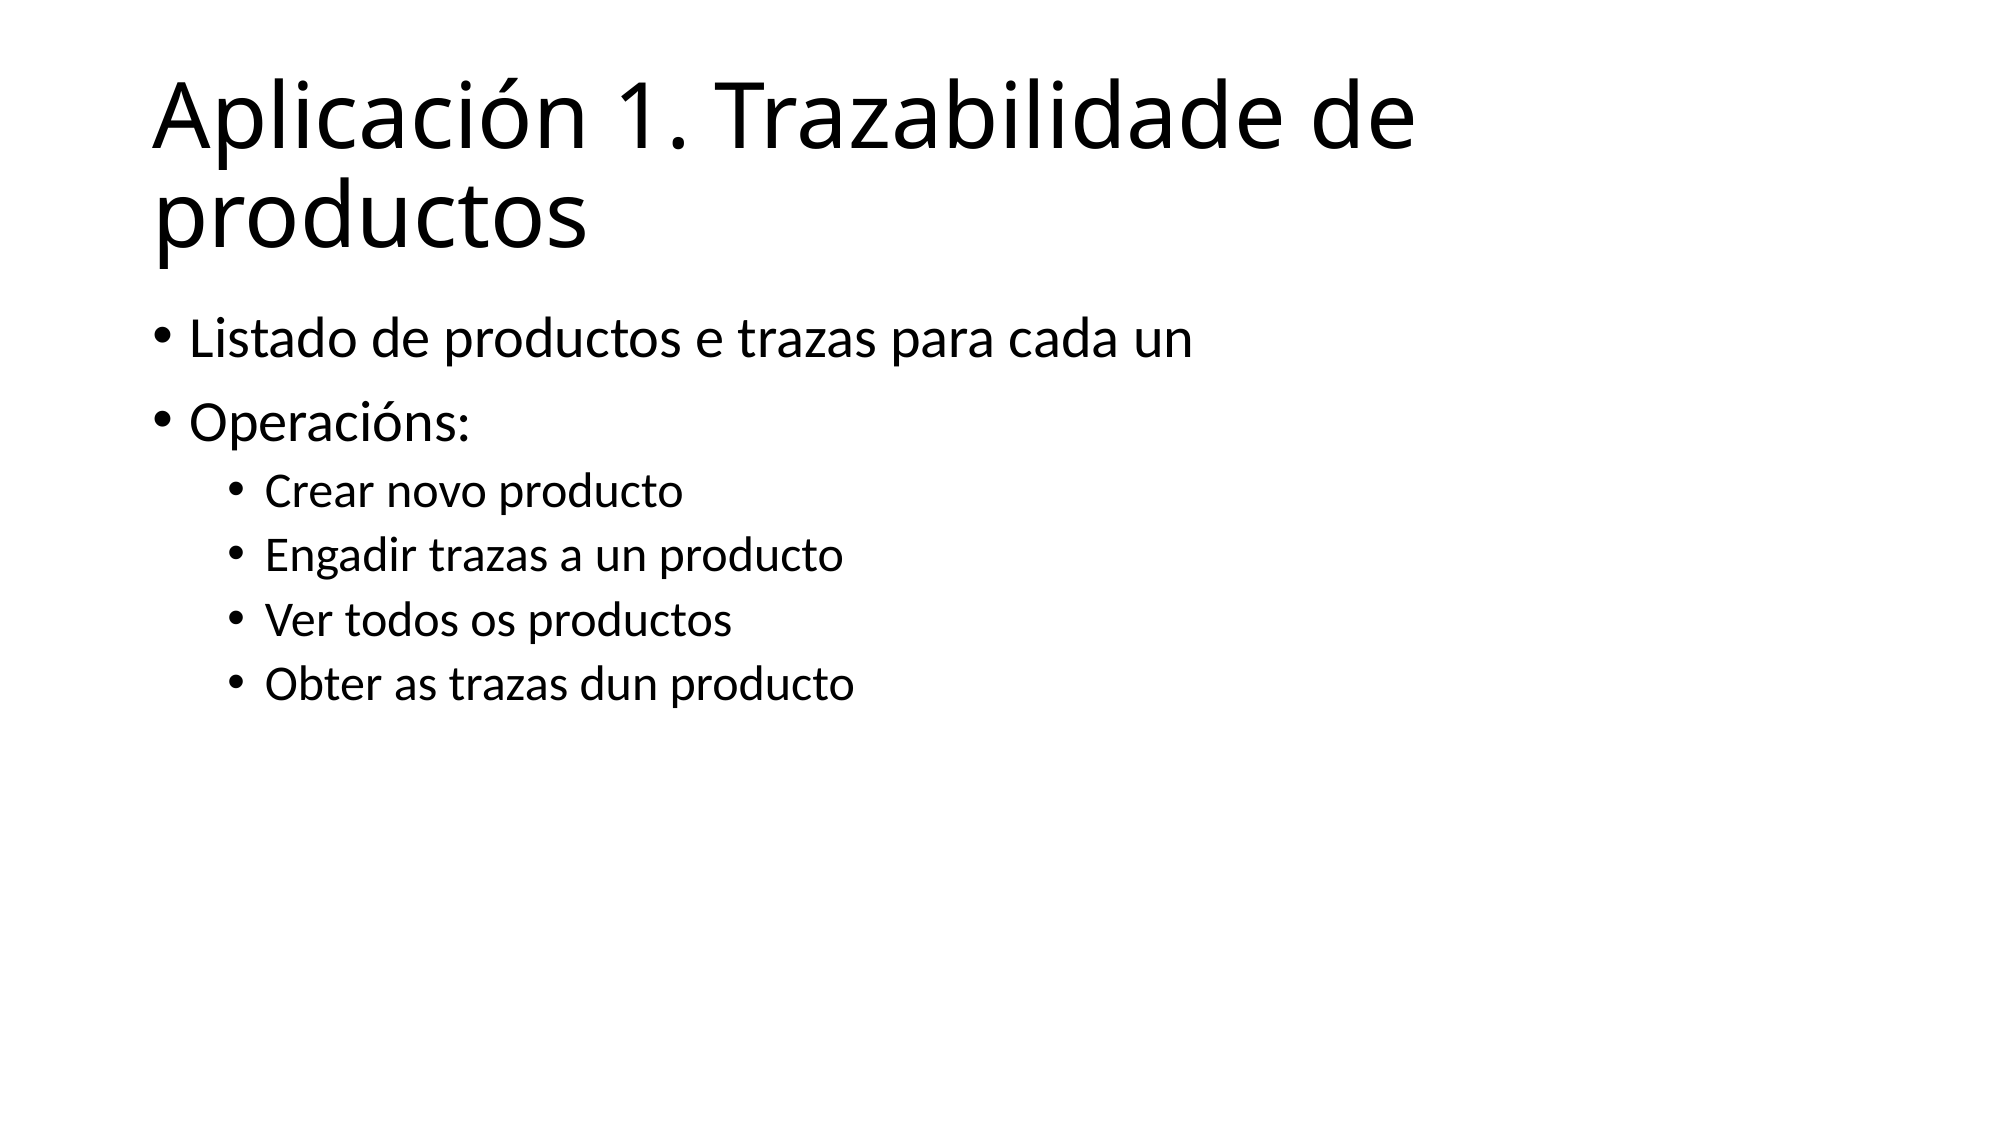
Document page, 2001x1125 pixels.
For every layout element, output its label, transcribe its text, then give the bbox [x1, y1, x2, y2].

title Aplicación 1. Trazabilidade de productos [137, 59, 1863, 278]
list Listado de productos e trazas para cada un Operacións: Crear novo producto Engadir trazas a un producto Ver todos os productos Obter as trazas dun producto [137, 299, 1863, 1014]
